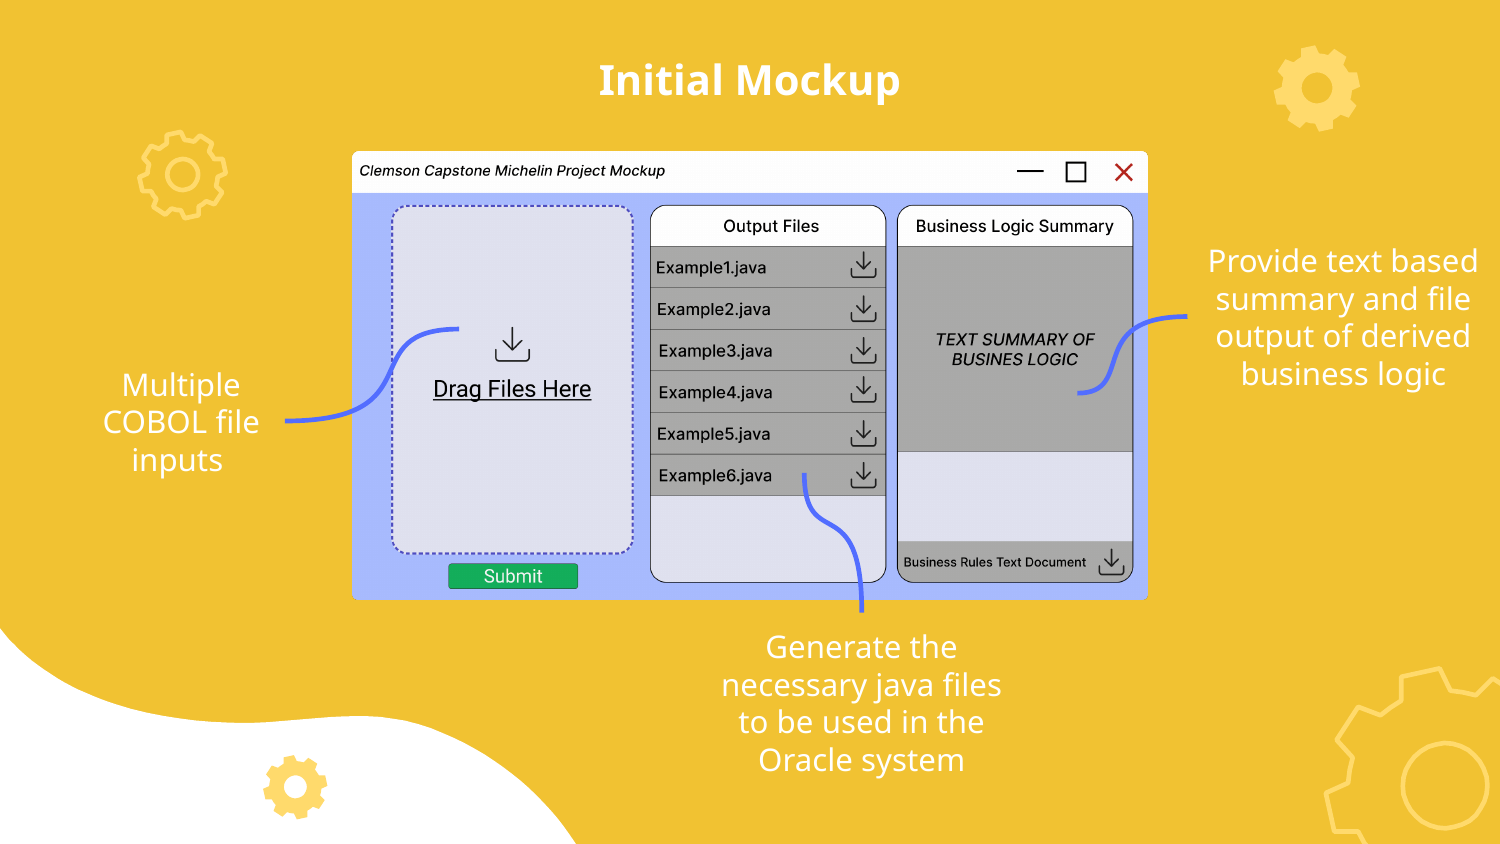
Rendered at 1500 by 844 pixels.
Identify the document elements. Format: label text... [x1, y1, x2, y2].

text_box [284, 328, 460, 423]
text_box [762, 513, 904, 572]
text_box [1077, 336, 1188, 394]
picture [351, 151, 1148, 600]
text_box Multiple COBOL file inputs [78, 349, 285, 493]
text_box Generate the necessary java files to be used in the Oracle system [705, 612, 1018, 793]
text_box Initial Mockup [388, 38, 1112, 119]
text_box Provide text based summary and file output of derived business logic [1187, 226, 1500, 407]
